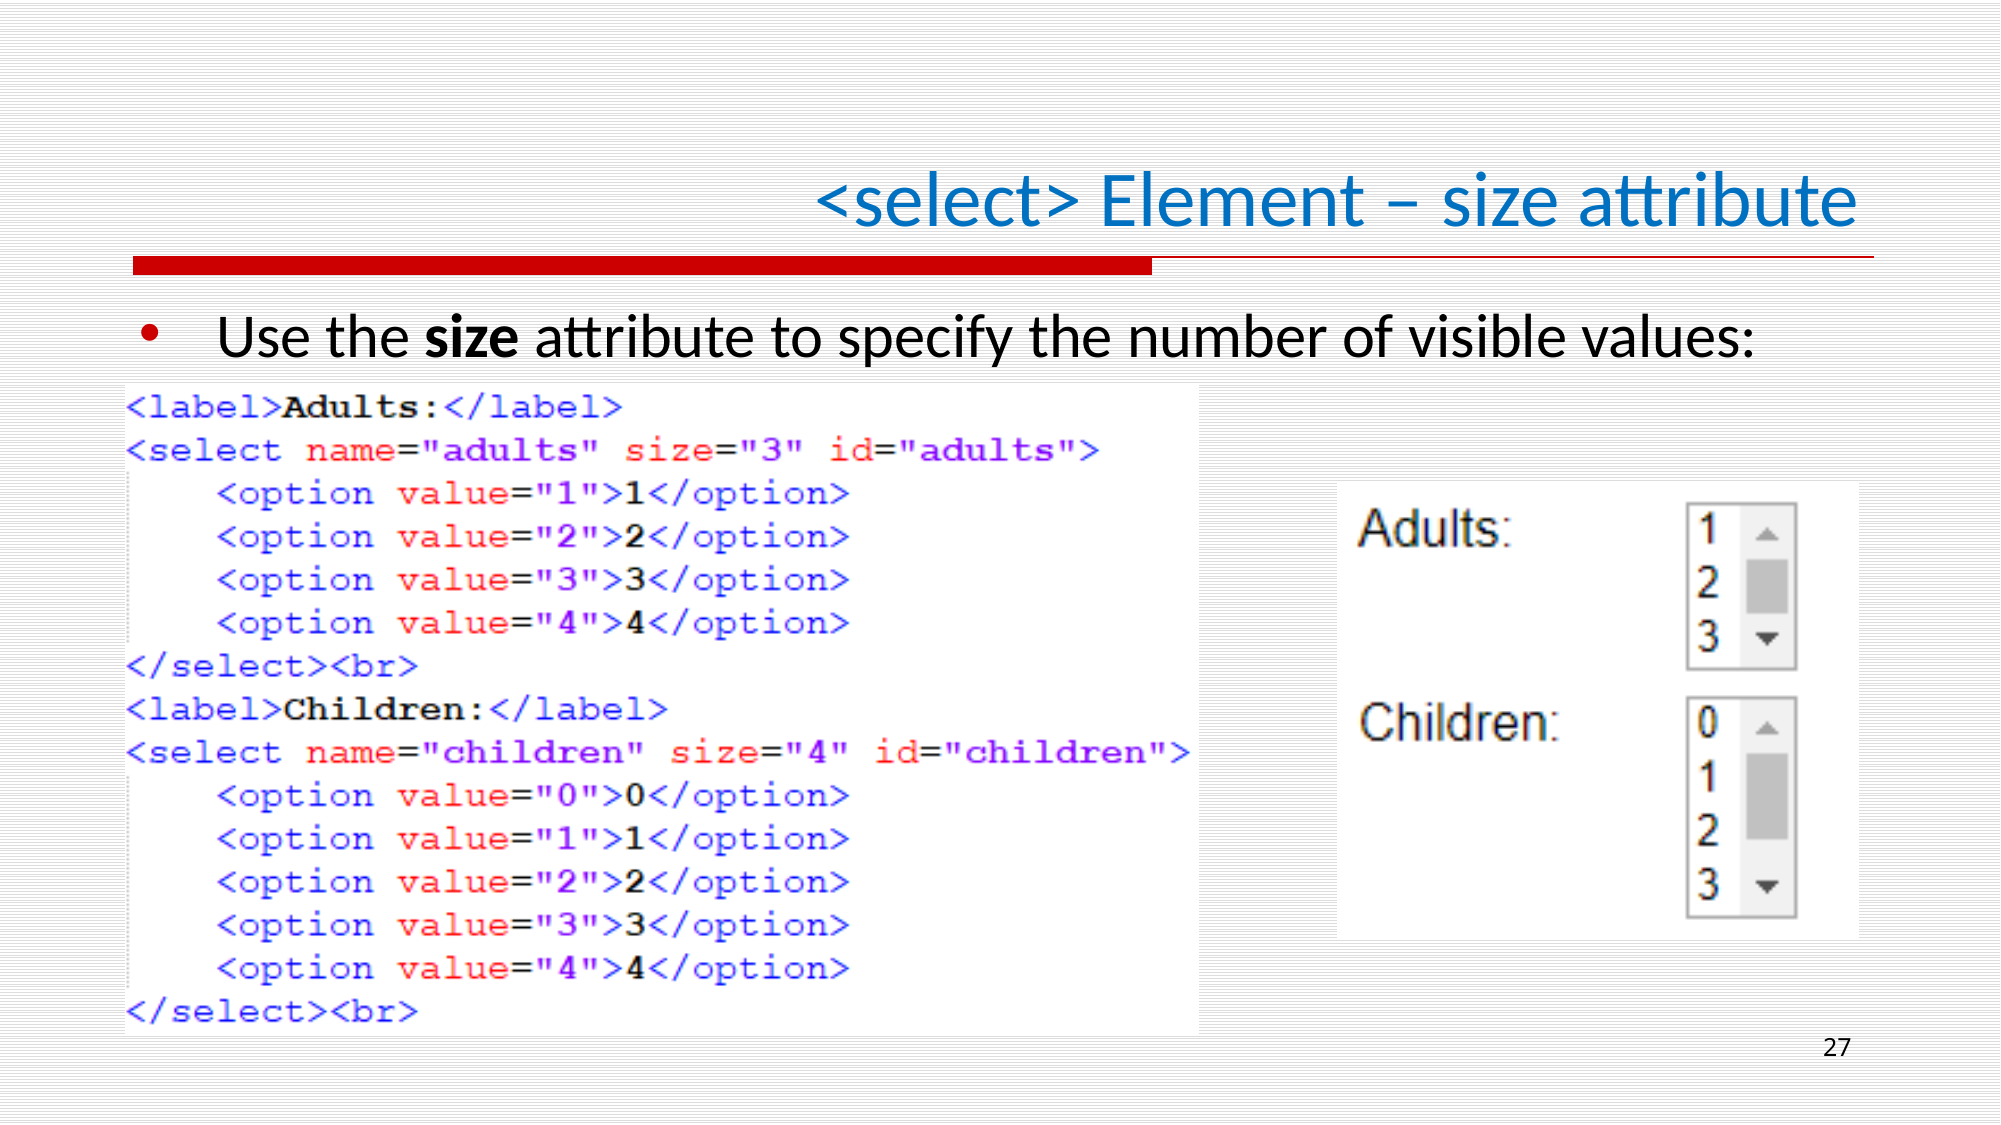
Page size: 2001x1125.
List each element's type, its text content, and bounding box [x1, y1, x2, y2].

slide_number 27 [1433, 1024, 1867, 1103]
picture [125, 384, 1199, 1036]
list Use the size attribute to specify the number of visible values: [123, 287, 1875, 988]
title <select> Element – size attribute [125, 49, 1876, 250]
picture [1337, 481, 1859, 940]
